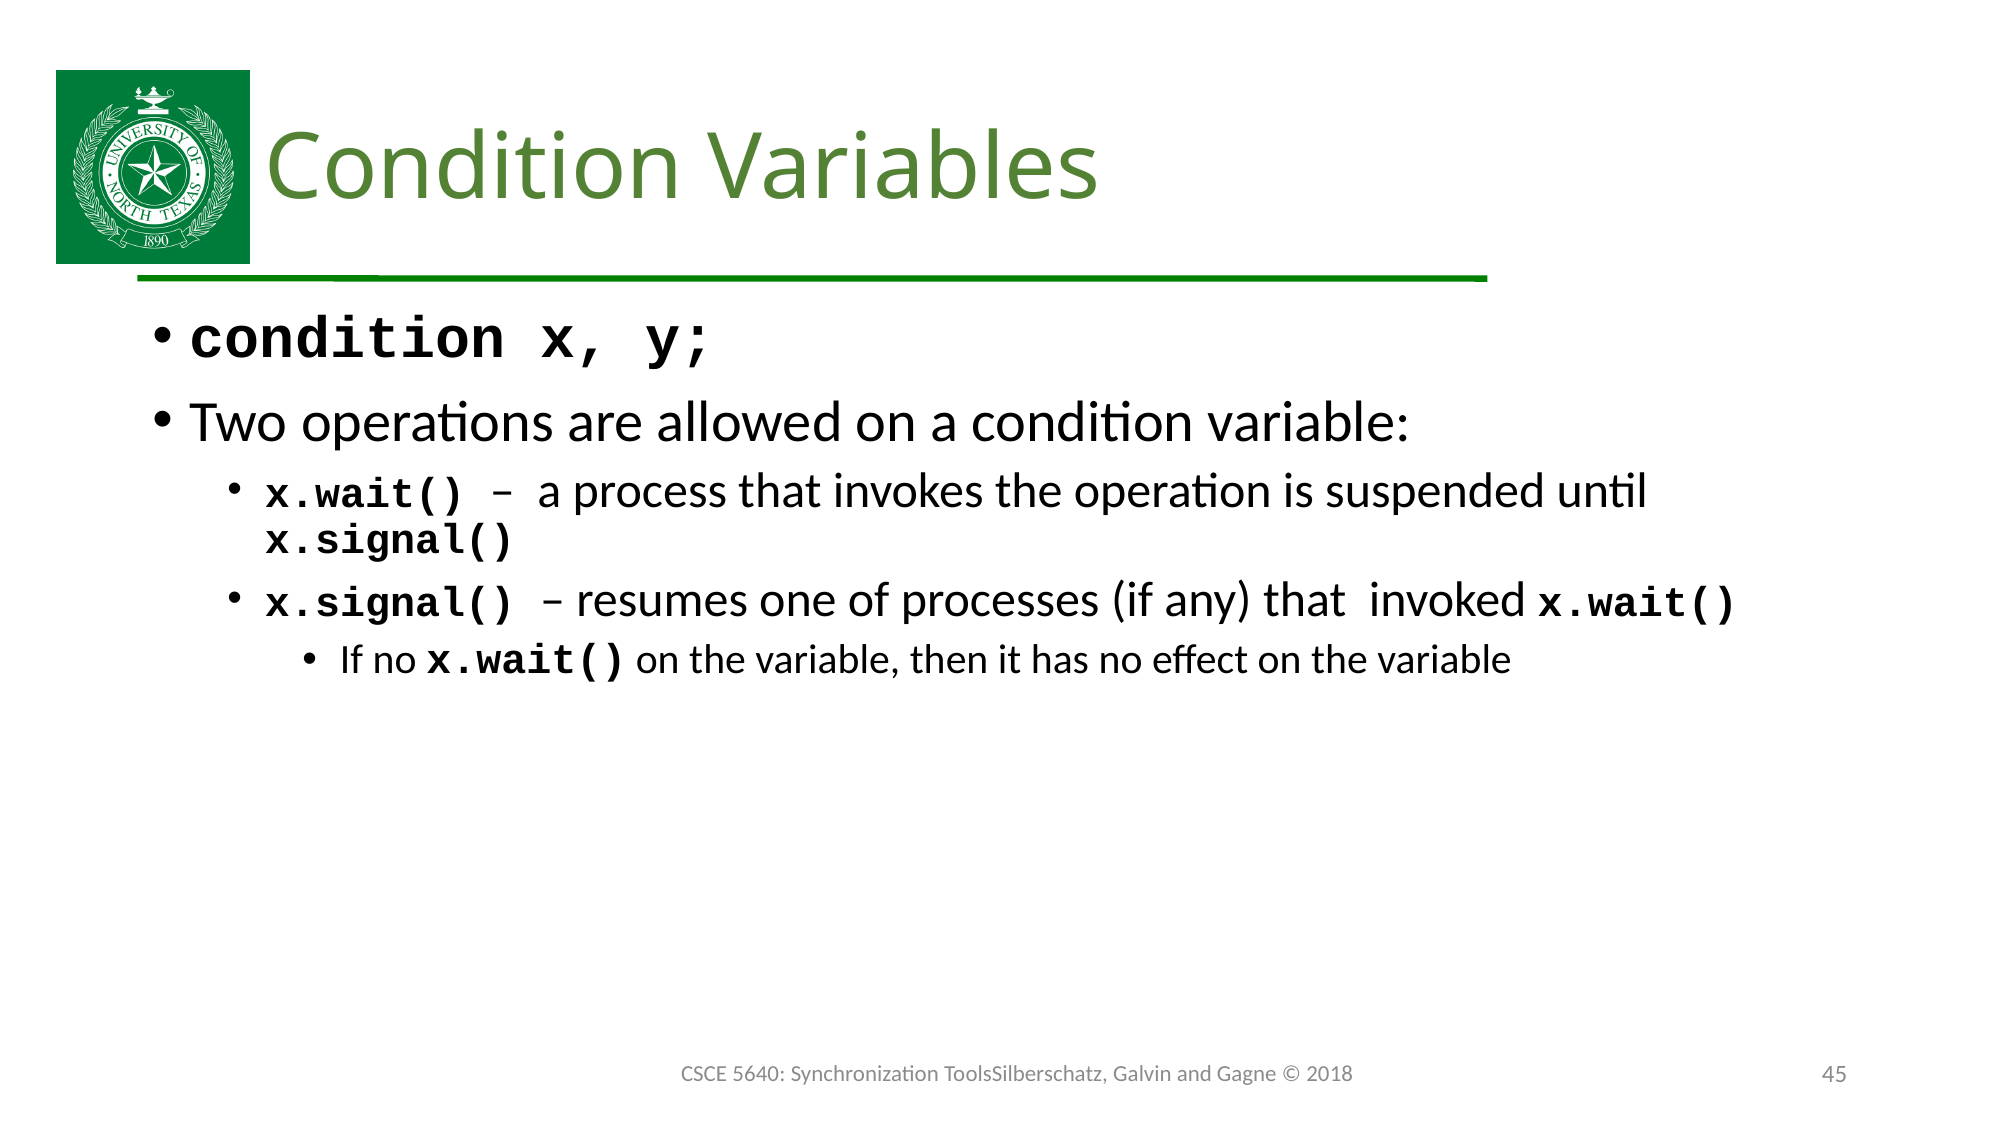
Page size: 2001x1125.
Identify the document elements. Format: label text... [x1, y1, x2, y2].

list condition x, y; Two operations are allowed on a condition variable: x.wait() – a process that invokes the operation is suspended until x.signal() x.signal() – resumes one of processes (if any) that invoked x.wait() If no x.wait() on the variable, then it has no effect on the variable [137, 299, 1863, 1014]
picture [56, 70, 249, 264]
title Condition Variables [249, 59, 1863, 278]
slide_number 45 [1526, 1042, 1863, 1103]
footer CSCE 5640: Synchronization Tools Silberschatz, Galvin and Gagne © 2018 [530, 1042, 1506, 1103]
